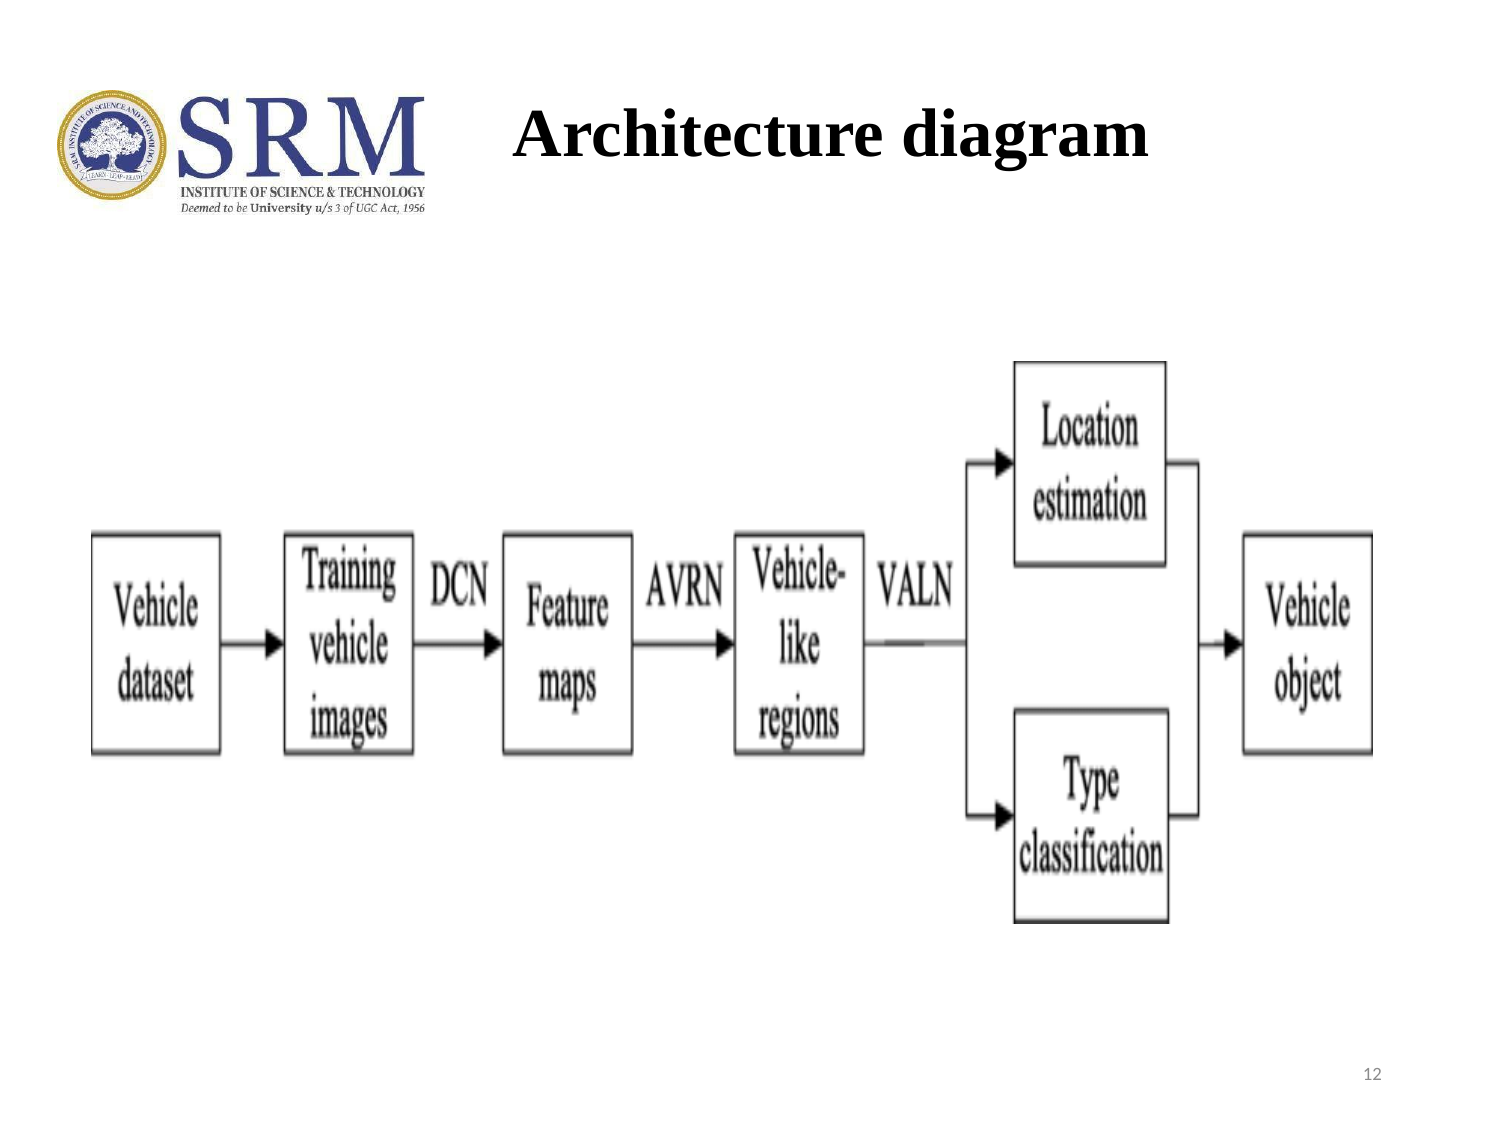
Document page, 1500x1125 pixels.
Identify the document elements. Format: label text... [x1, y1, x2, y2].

picture [57, 90, 425, 215]
slide_number 12 [1059, 1042, 1397, 1103]
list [91, 361, 1373, 924]
title Architecture diagram [498, 47, 1373, 222]
